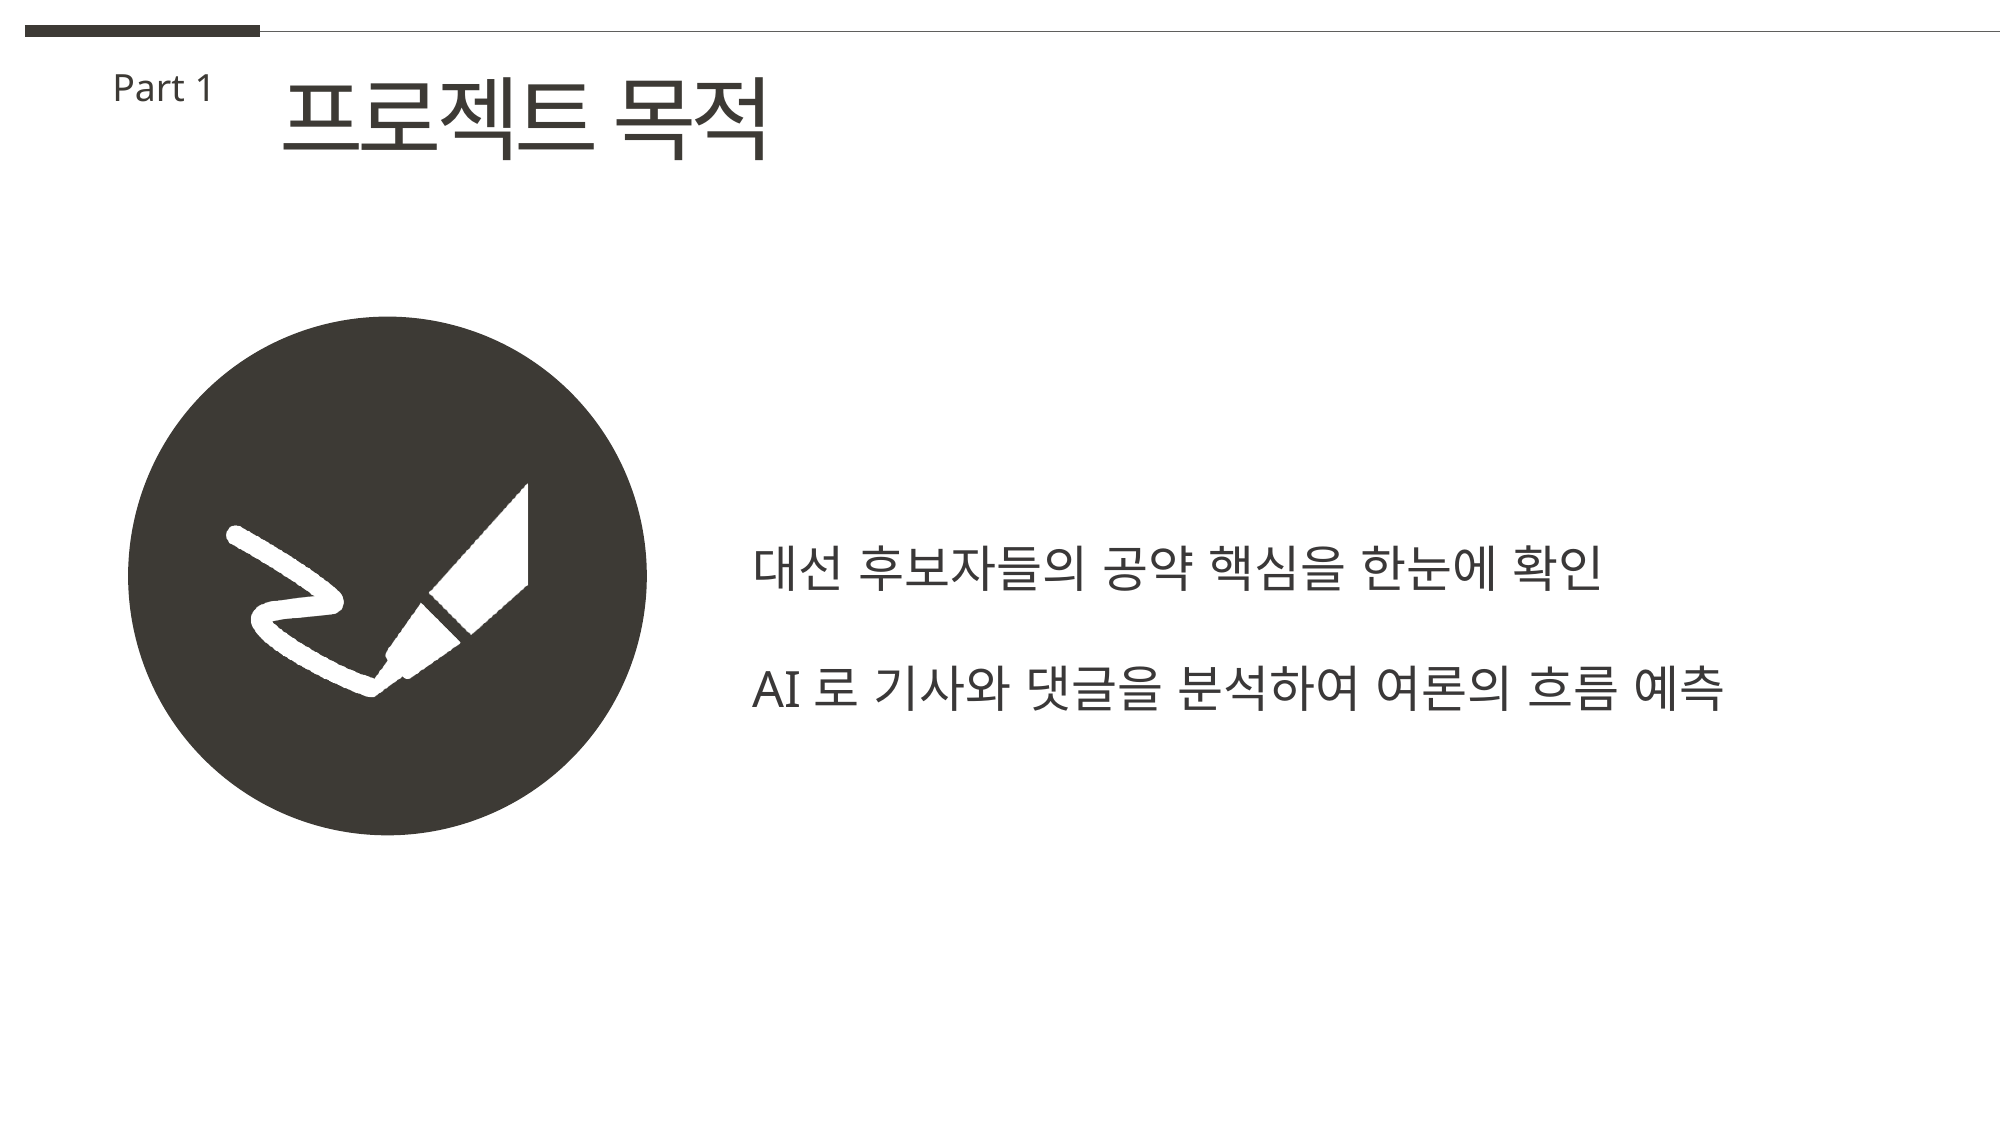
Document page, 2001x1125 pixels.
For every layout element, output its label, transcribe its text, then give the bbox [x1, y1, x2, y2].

text_box Part 1 [97, 56, 232, 117]
text_box [127, 315, 648, 837]
picture [219, 433, 534, 749]
text_box 프로젝트 목적 [264, 54, 790, 179]
text_box 대선 후보자들의 공약 핵심을 한눈에 확인 AI로 기사와 댓글을 분석하여 여론의 흐름 예측 [737, 470, 1919, 726]
